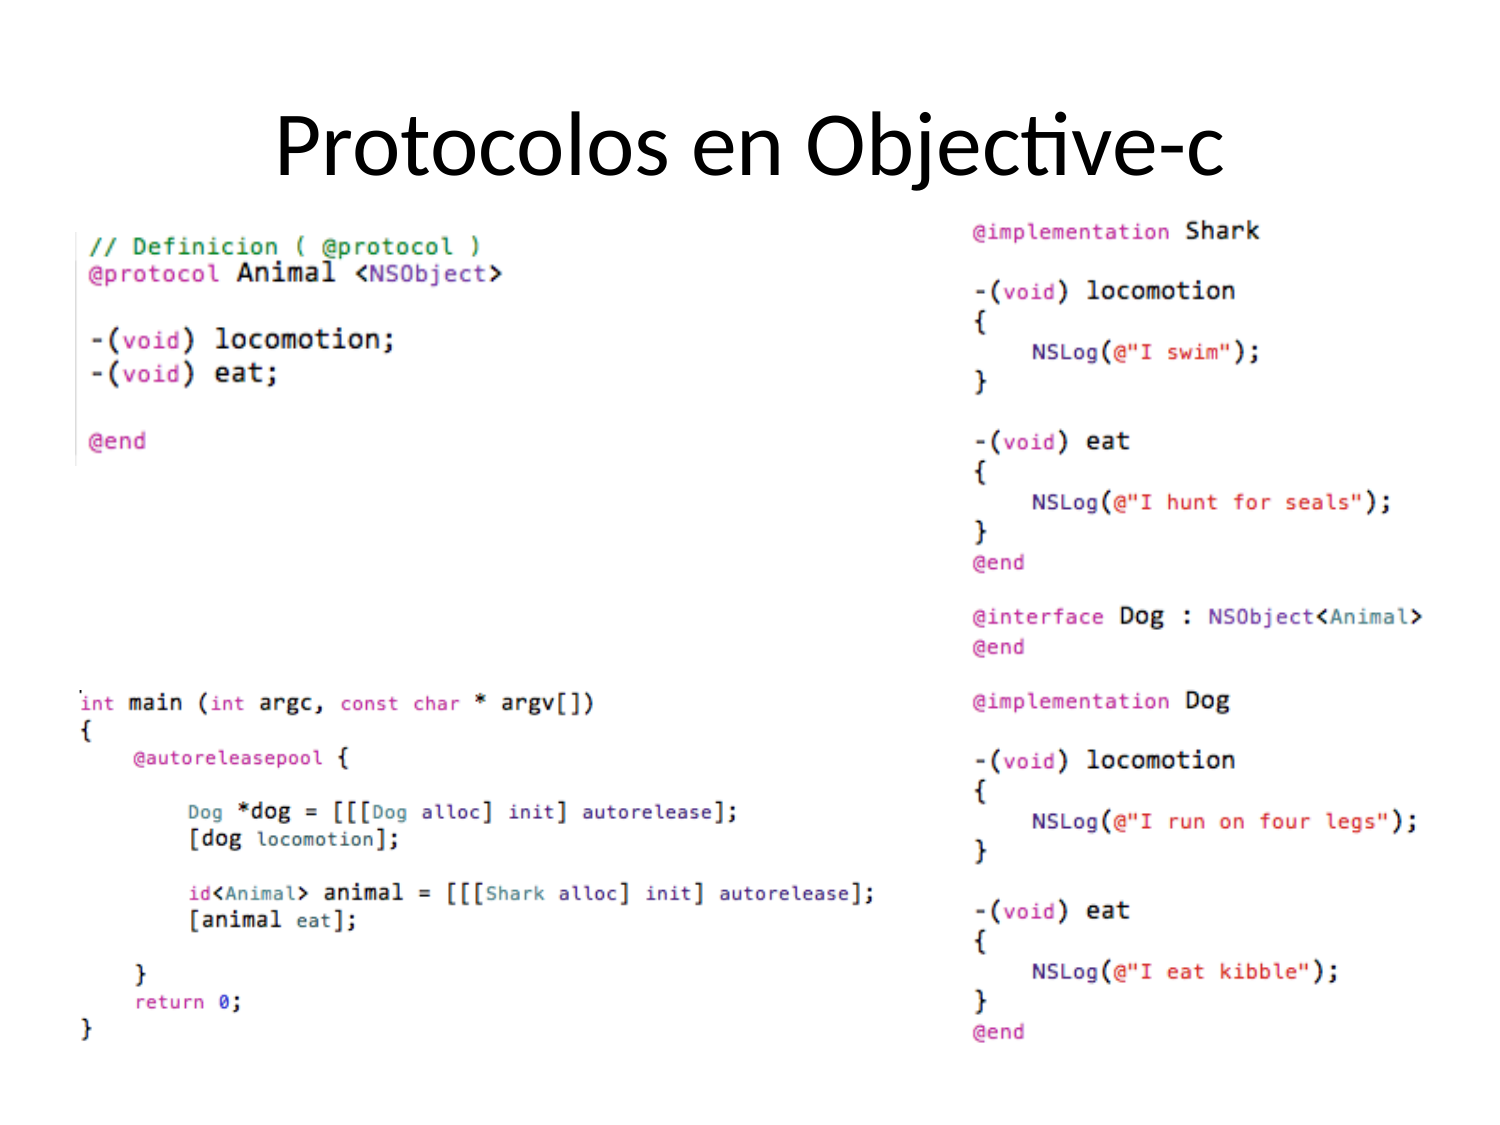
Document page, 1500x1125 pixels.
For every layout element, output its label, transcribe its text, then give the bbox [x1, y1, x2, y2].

picture [74, 232, 565, 467]
picture [74, 689, 904, 1058]
picture [968, 214, 1460, 1058]
title Protocolos en Objective-c [75, 45, 1425, 233]
